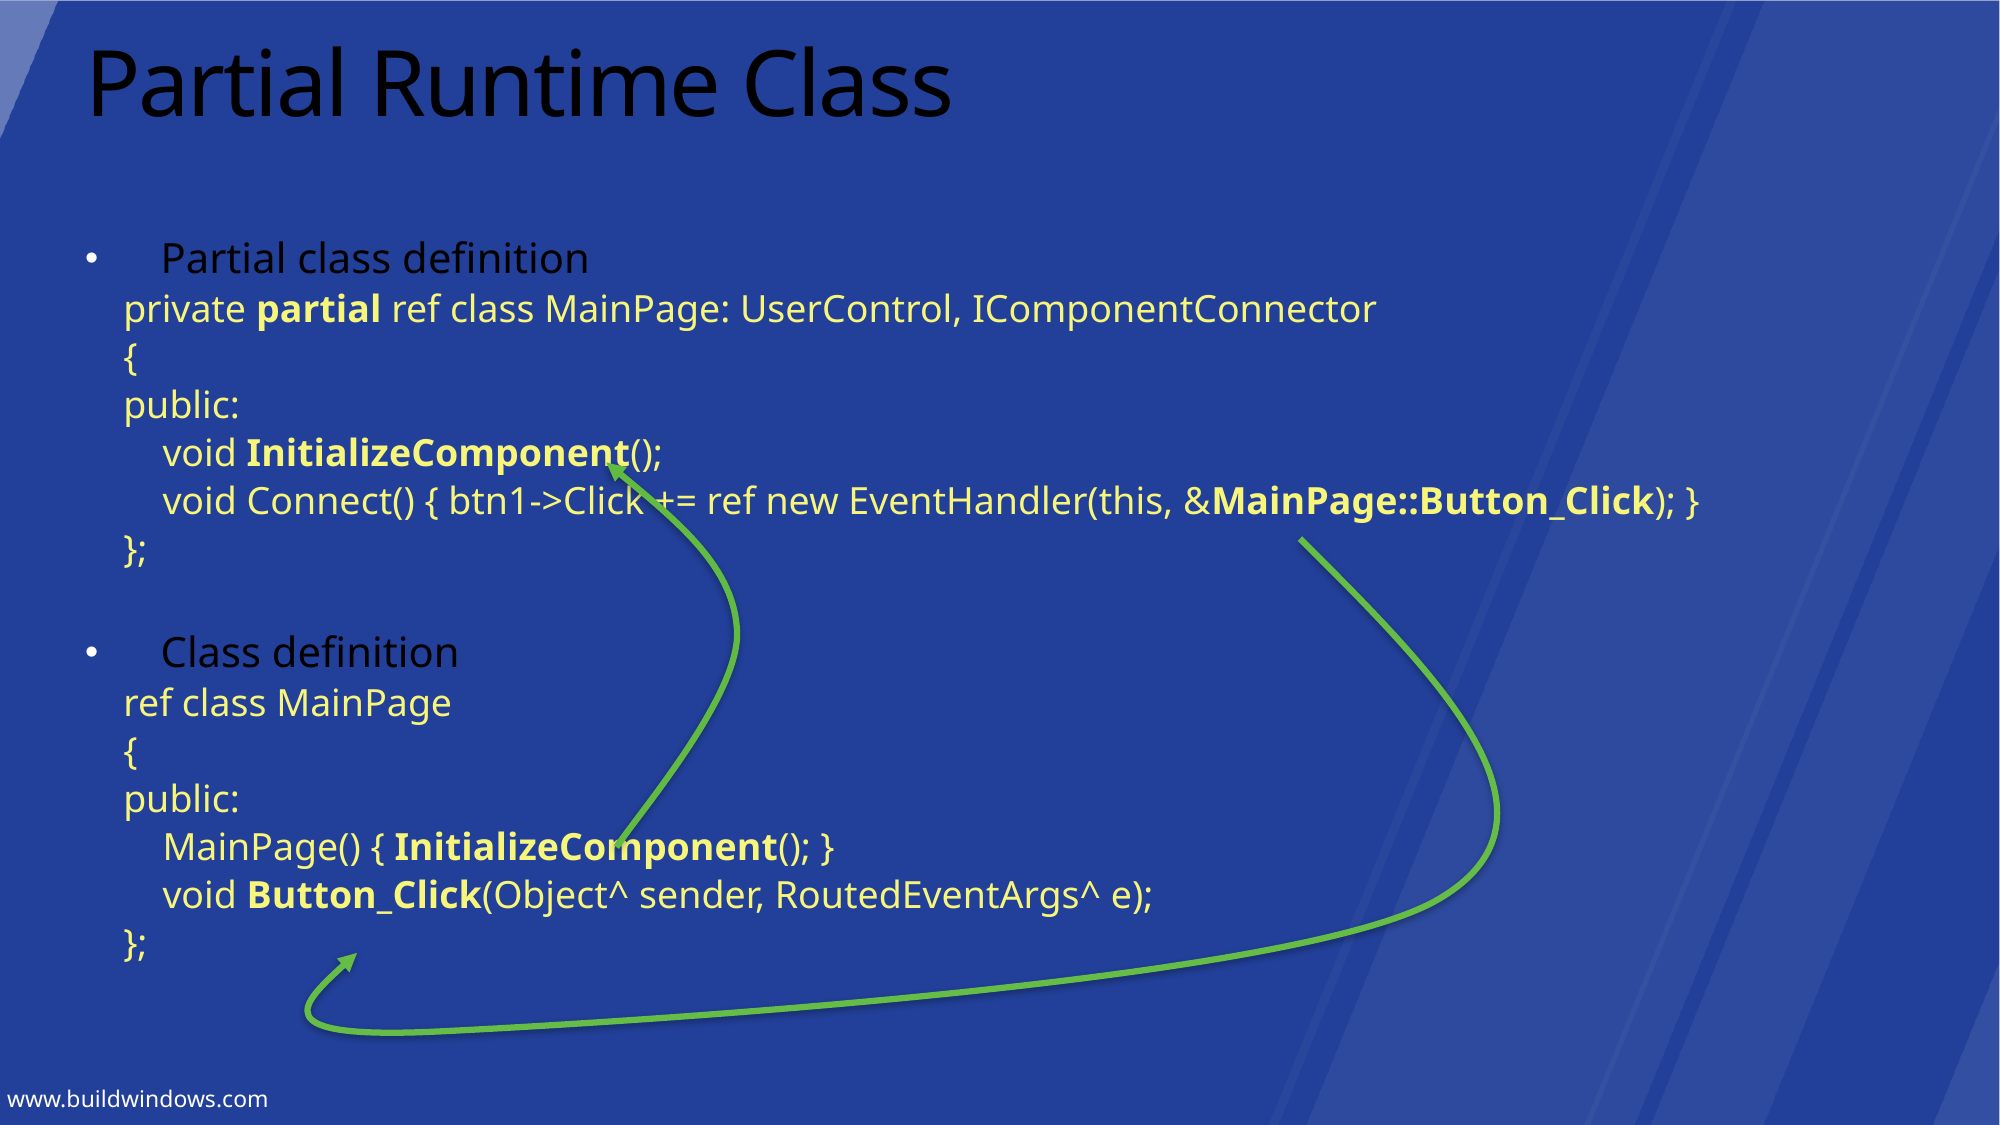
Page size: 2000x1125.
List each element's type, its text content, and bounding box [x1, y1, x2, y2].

list Partial class definition private partial ref class MainPage: UserControl, IComponentConnector { public: void InitializeComponent(); void Connect() { btn1->Click += ref new EventHandler(this, &MainPage::Button_Click); } }; Class definition ref class MainPage { public: MainPage() { InitializeComponent(); } void Button_Click(Object^ sender, RoutedEventArgs^ e); }; [85, 237, 1914, 994]
text_box [606, 462, 738, 835]
text_box [308, 538, 1498, 1034]
picture [0, 0, 2000, 1125]
title Partial Runtime Class [85, 37, 1914, 138]
